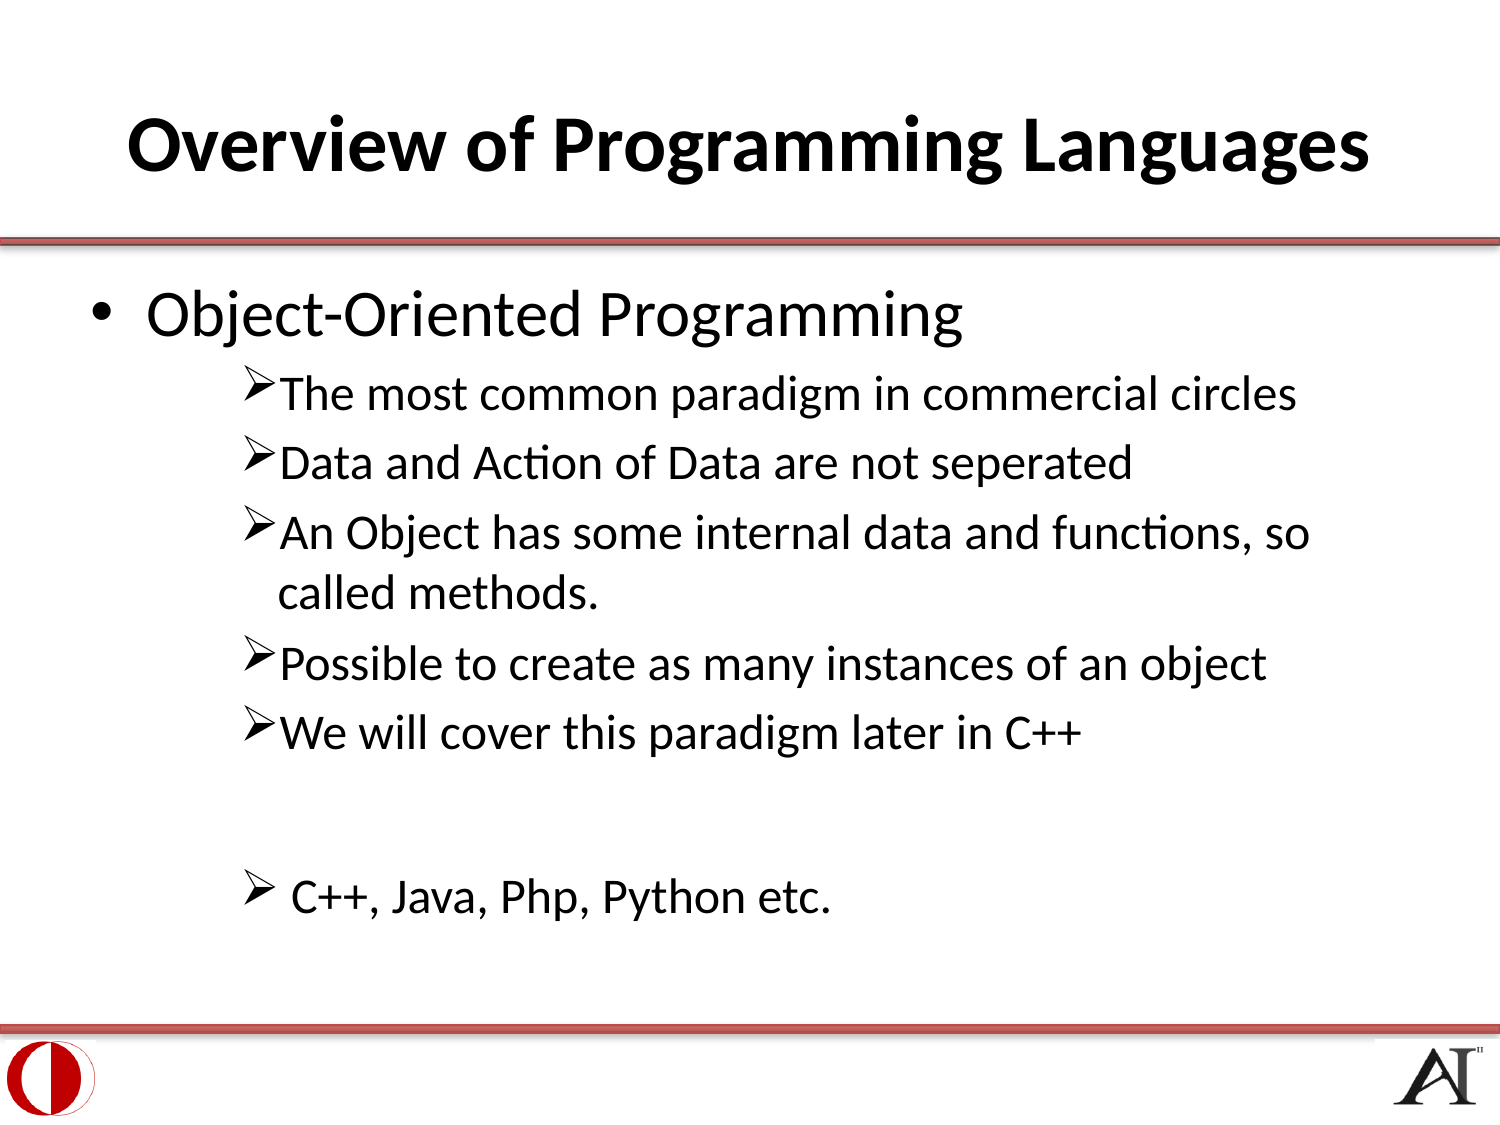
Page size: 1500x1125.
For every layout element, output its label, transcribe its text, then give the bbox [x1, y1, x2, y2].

list Object-Oriented Programming The most common paradigm in commercial circles Data and Action of Data are not seperated An Object has some internal data and functions, so called methods. Possible to create as many instances of an object We will cover this paradigm later in C++ C++, Java, Php, Python etc. [75, 262, 1425, 1005]
title Overview of Programming Languages [75, 45, 1425, 233]
picture [1374, 1039, 1500, 1110]
picture [5, 1040, 96, 1116]
